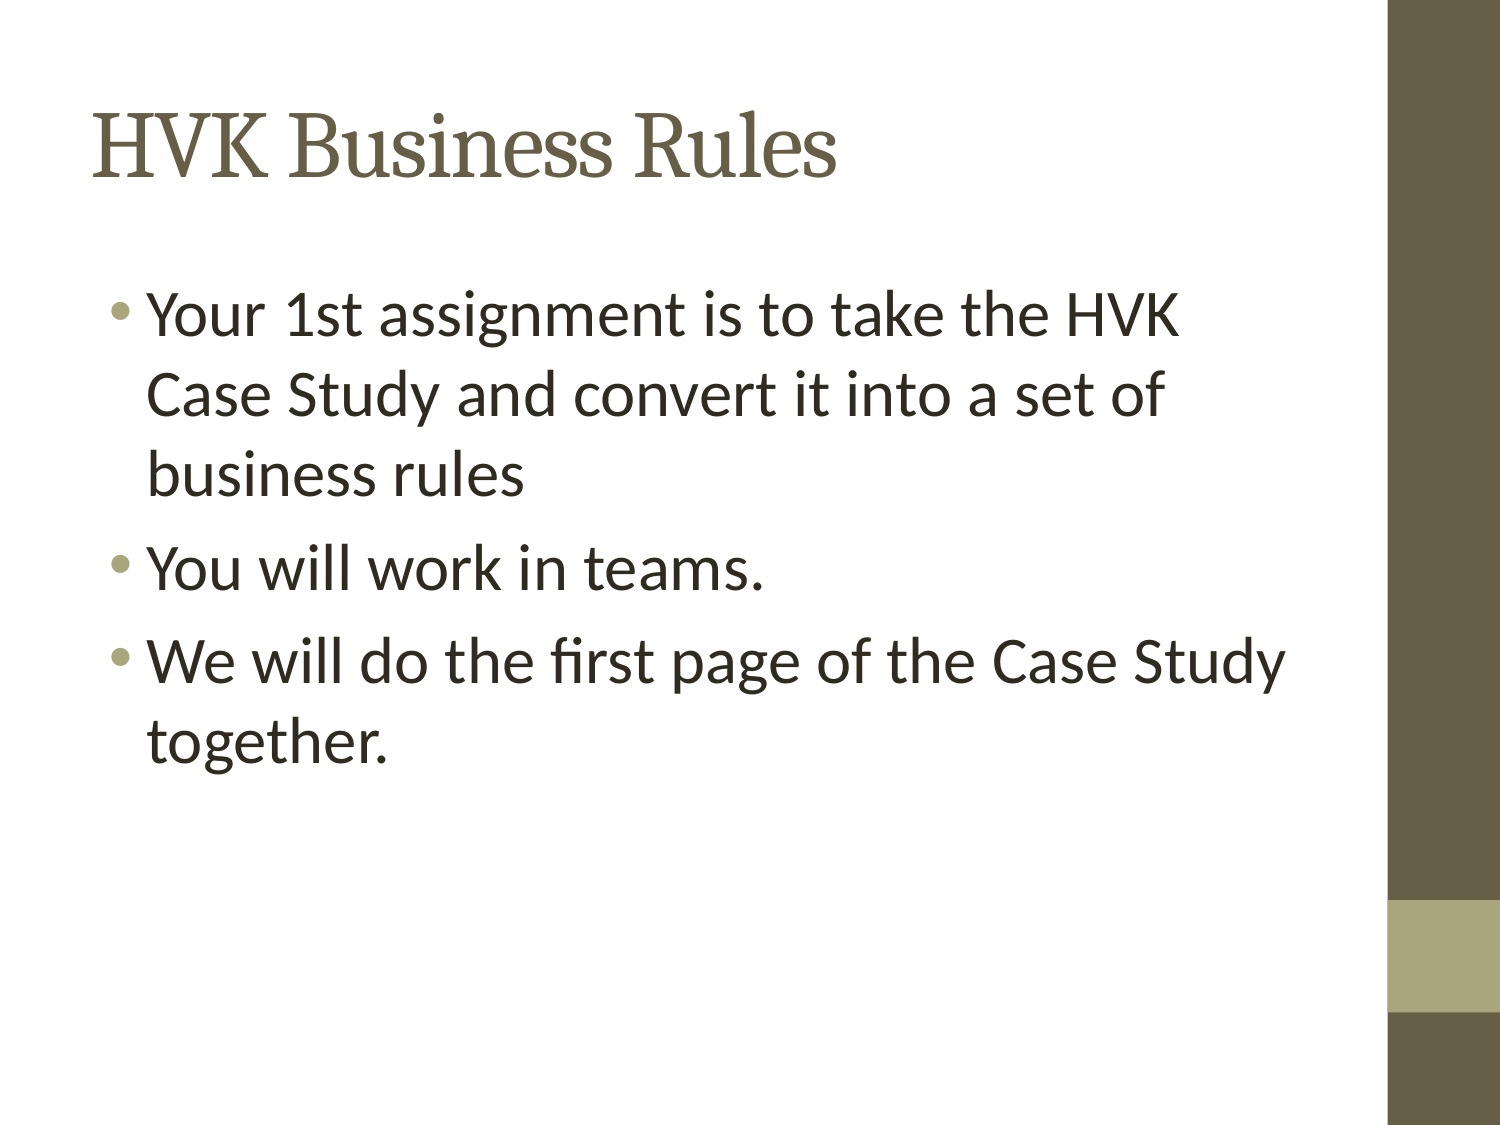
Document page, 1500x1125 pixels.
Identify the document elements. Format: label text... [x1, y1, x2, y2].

title HVK Business Rules [75, 45, 1325, 233]
list Your 1st assignment is to take the HVK Case Study and convert it into a set of business rules You will work in teams. We will do the first page of the Case Study together. [75, 262, 1325, 1050]
